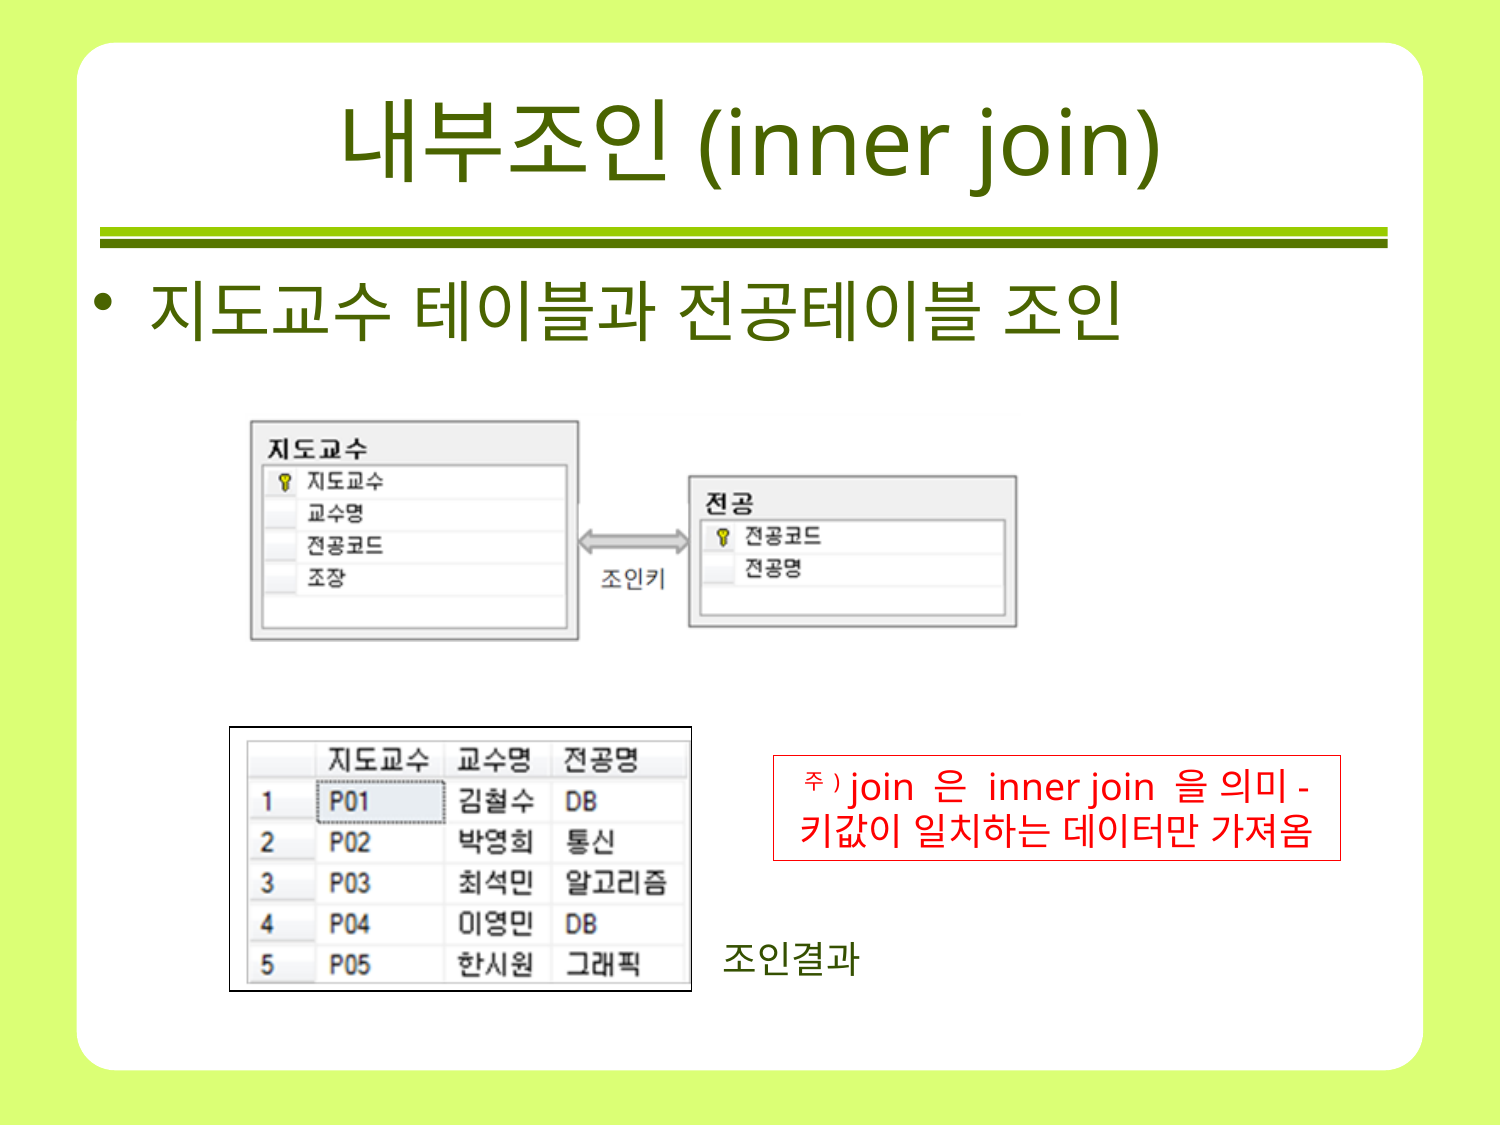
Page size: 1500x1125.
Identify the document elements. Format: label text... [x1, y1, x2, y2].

text_box 주) join 은 inner join 을 의미- 키값이 일치하는 데이터만 가져옴 [773, 755, 1341, 861]
title 내부조인(inner join) [75, 45, 1425, 233]
picture [230, 408, 1025, 642]
picture [230, 727, 692, 991]
list 지도교수 테이블과 전공테이블 조인 [76, 262, 1427, 1005]
text_box 조인결과 [708, 928, 876, 989]
